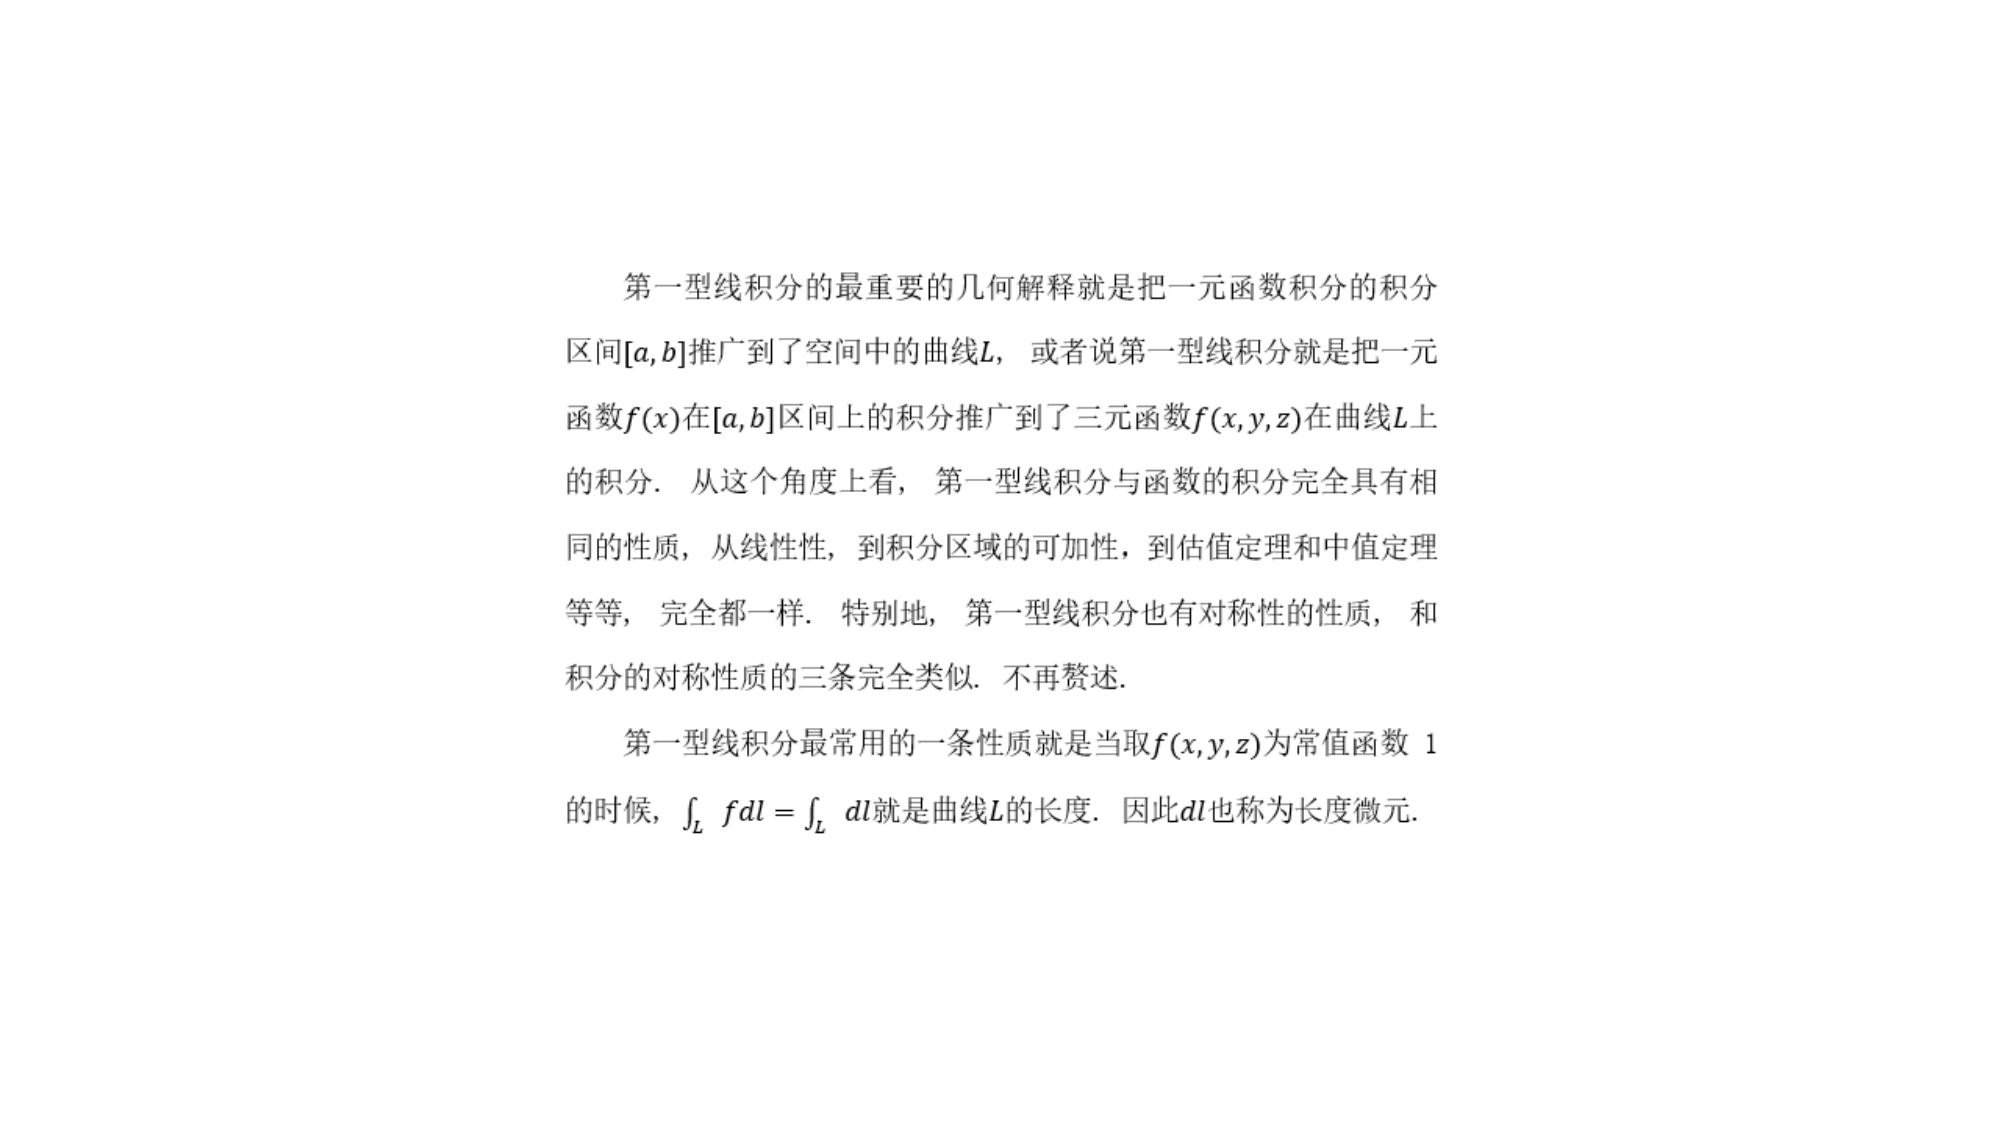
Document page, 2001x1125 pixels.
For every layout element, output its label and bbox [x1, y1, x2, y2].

picture [535, 221, 1465, 904]
